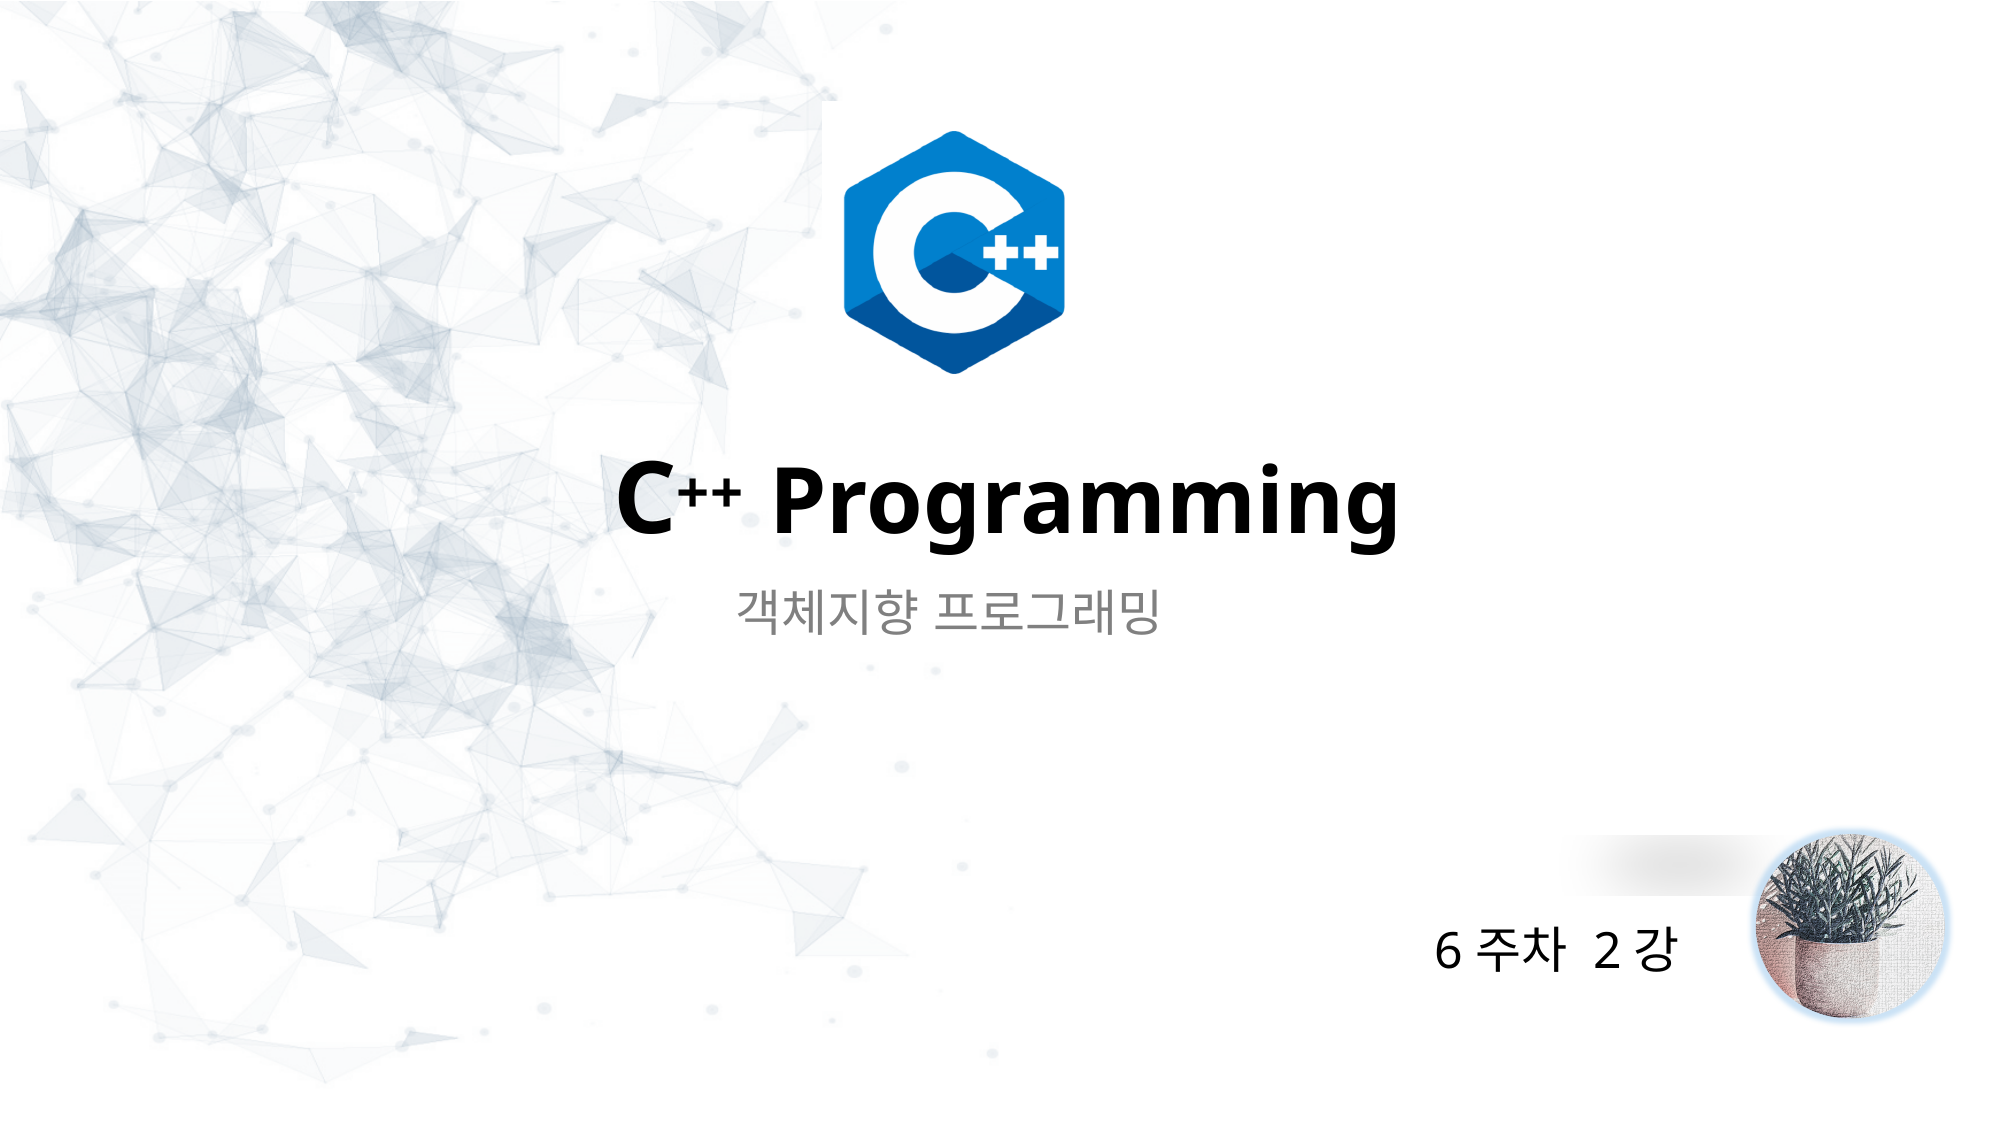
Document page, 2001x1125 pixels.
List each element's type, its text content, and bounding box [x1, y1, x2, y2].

text_box 객체지향 프로그래밍 [720, 574, 1335, 649]
picture [822, 101, 1095, 403]
text_box C++ Programming [598, 426, 1458, 561]
text_box 6주차 2강 [1177, 881, 1709, 987]
picture [1755, 834, 1945, 1019]
